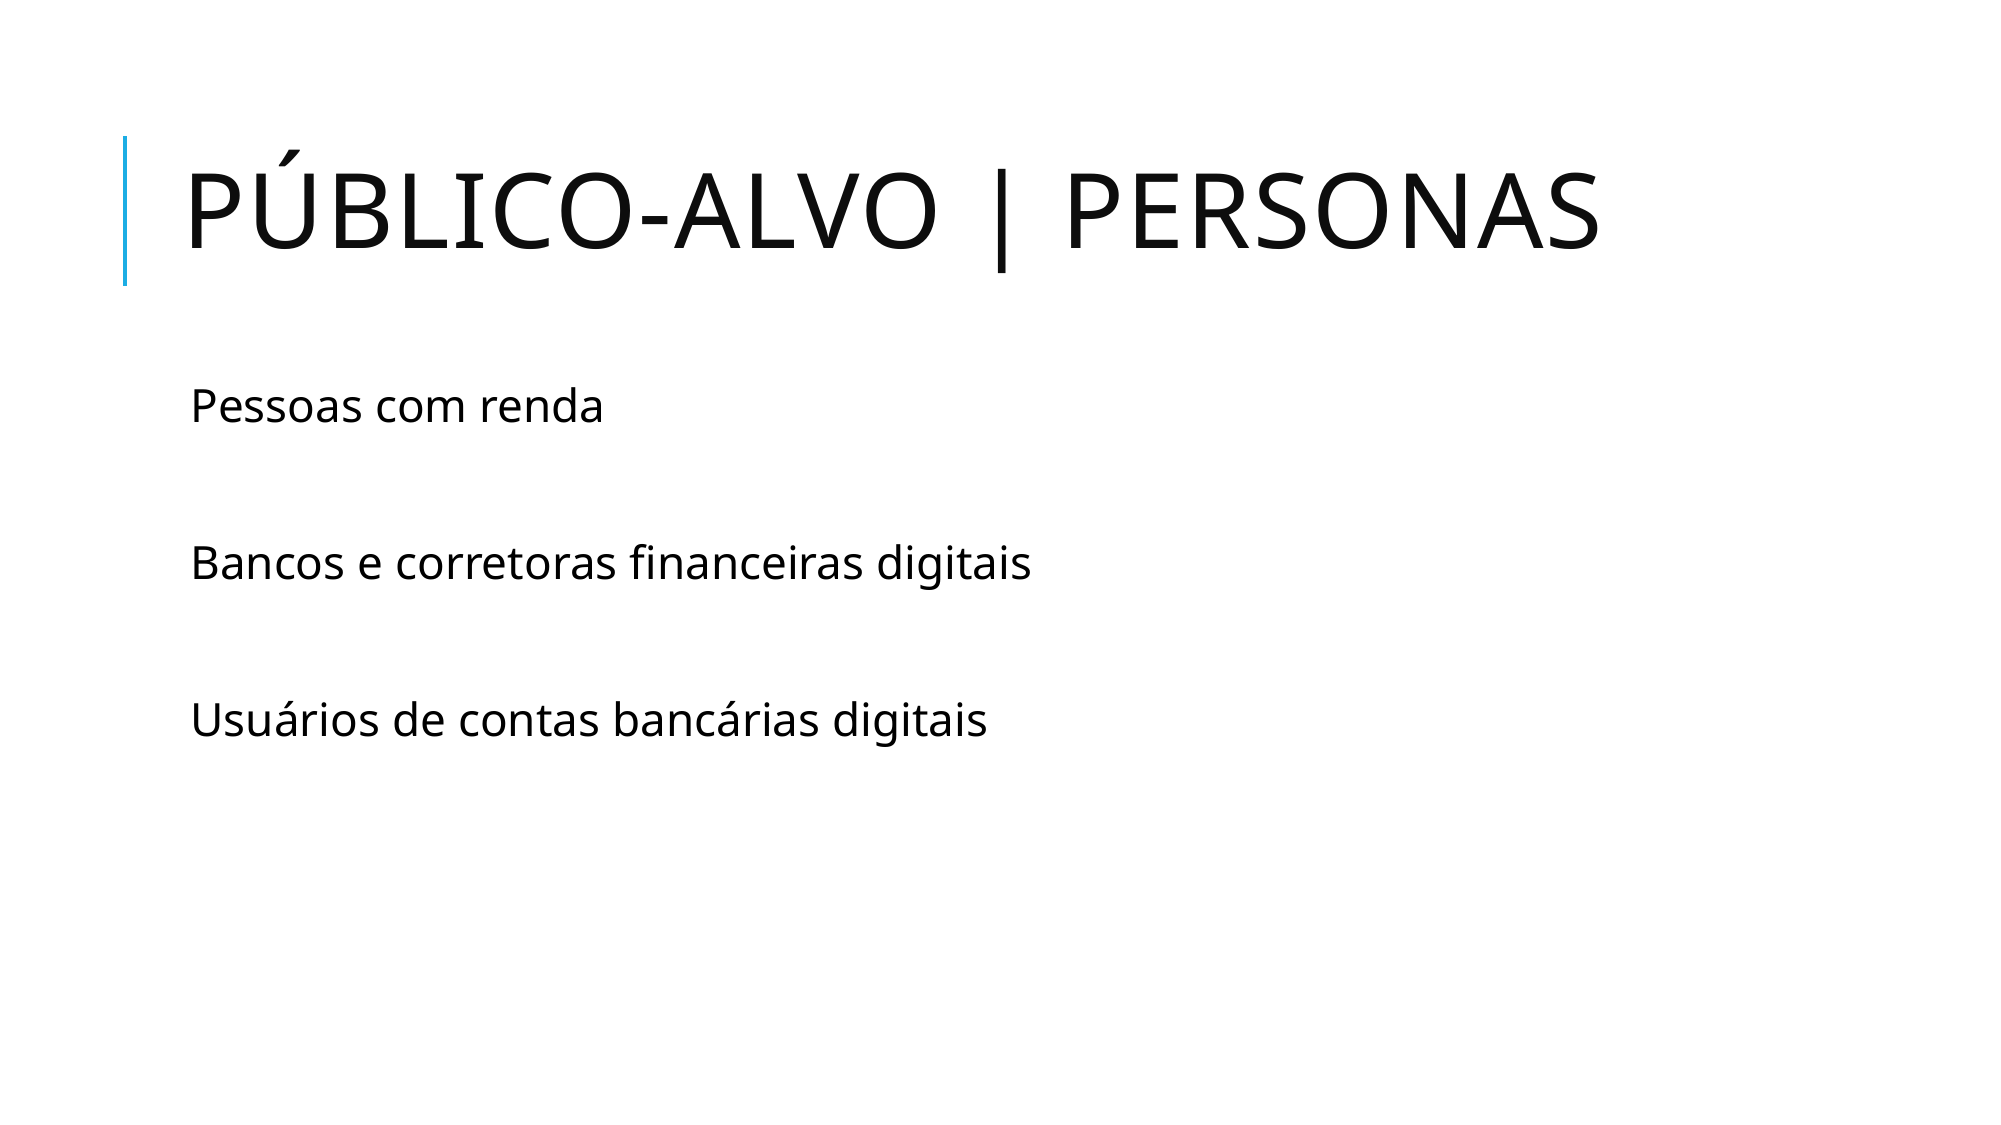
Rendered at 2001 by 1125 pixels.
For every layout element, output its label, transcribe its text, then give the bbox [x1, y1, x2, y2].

list Pessoas com renda Bancos e corretoras financeiras digitais Usuários de contas bancárias digitais [168, 375, 1763, 1035]
title Público-Alvo | PERSONAS [168, 96, 1763, 342]
